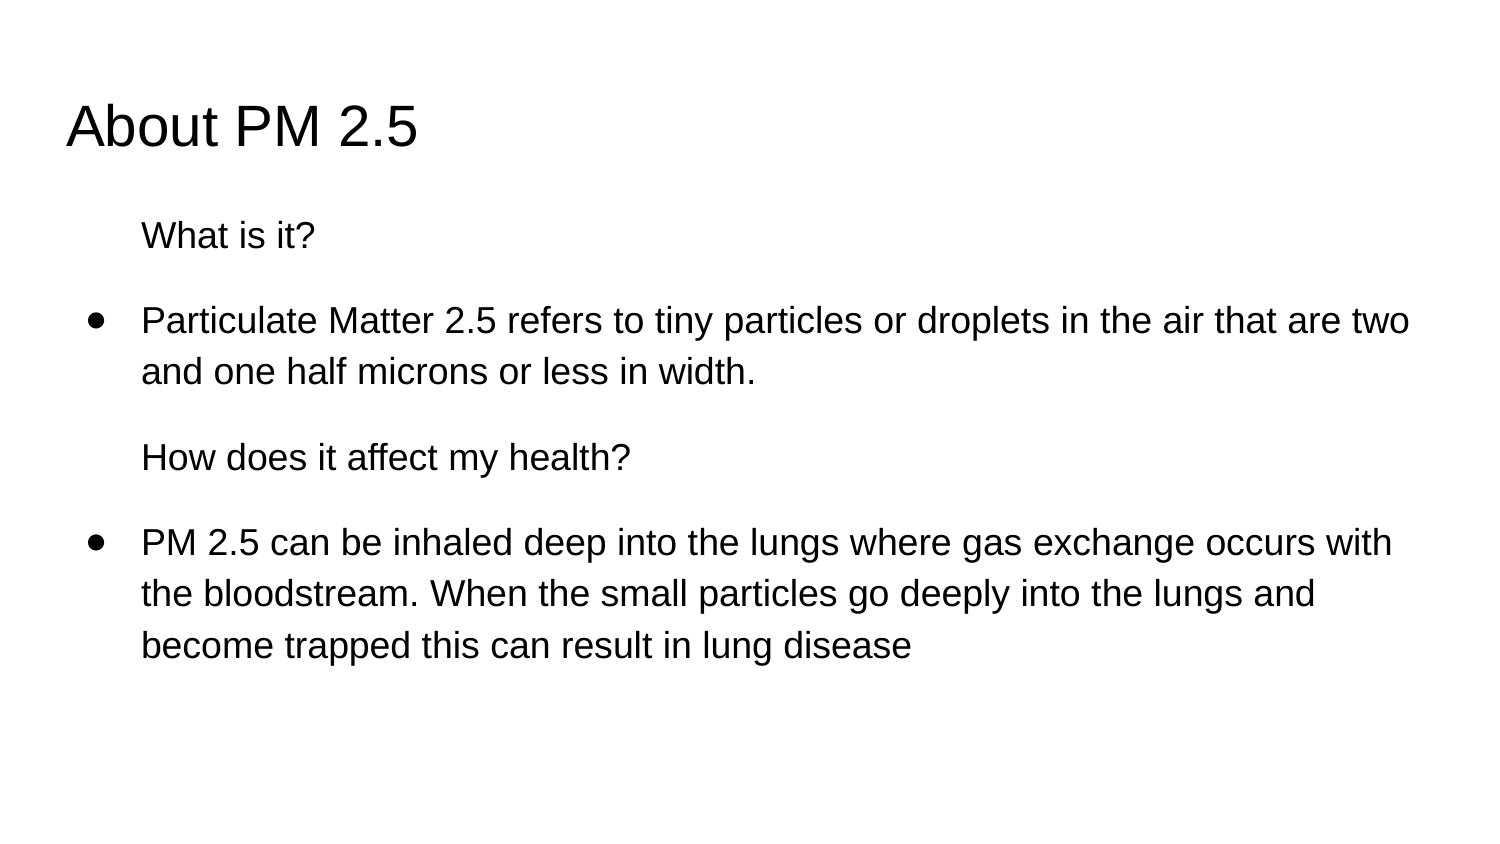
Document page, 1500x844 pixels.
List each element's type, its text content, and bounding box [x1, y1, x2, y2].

title About PM 2.5 [51, 72, 1449, 167]
list What is it? Particulate Matter 2.5 refers to tiny particles or droplets in the air that are two and one half microns or less in width. How does it affect my health? PM 2.5 can be inhaled deep into the lungs where gas exchange occurs with the bloodstream. When the small particles go deeply into the lungs and become trapped this can result in lung disease [51, 189, 1449, 750]
